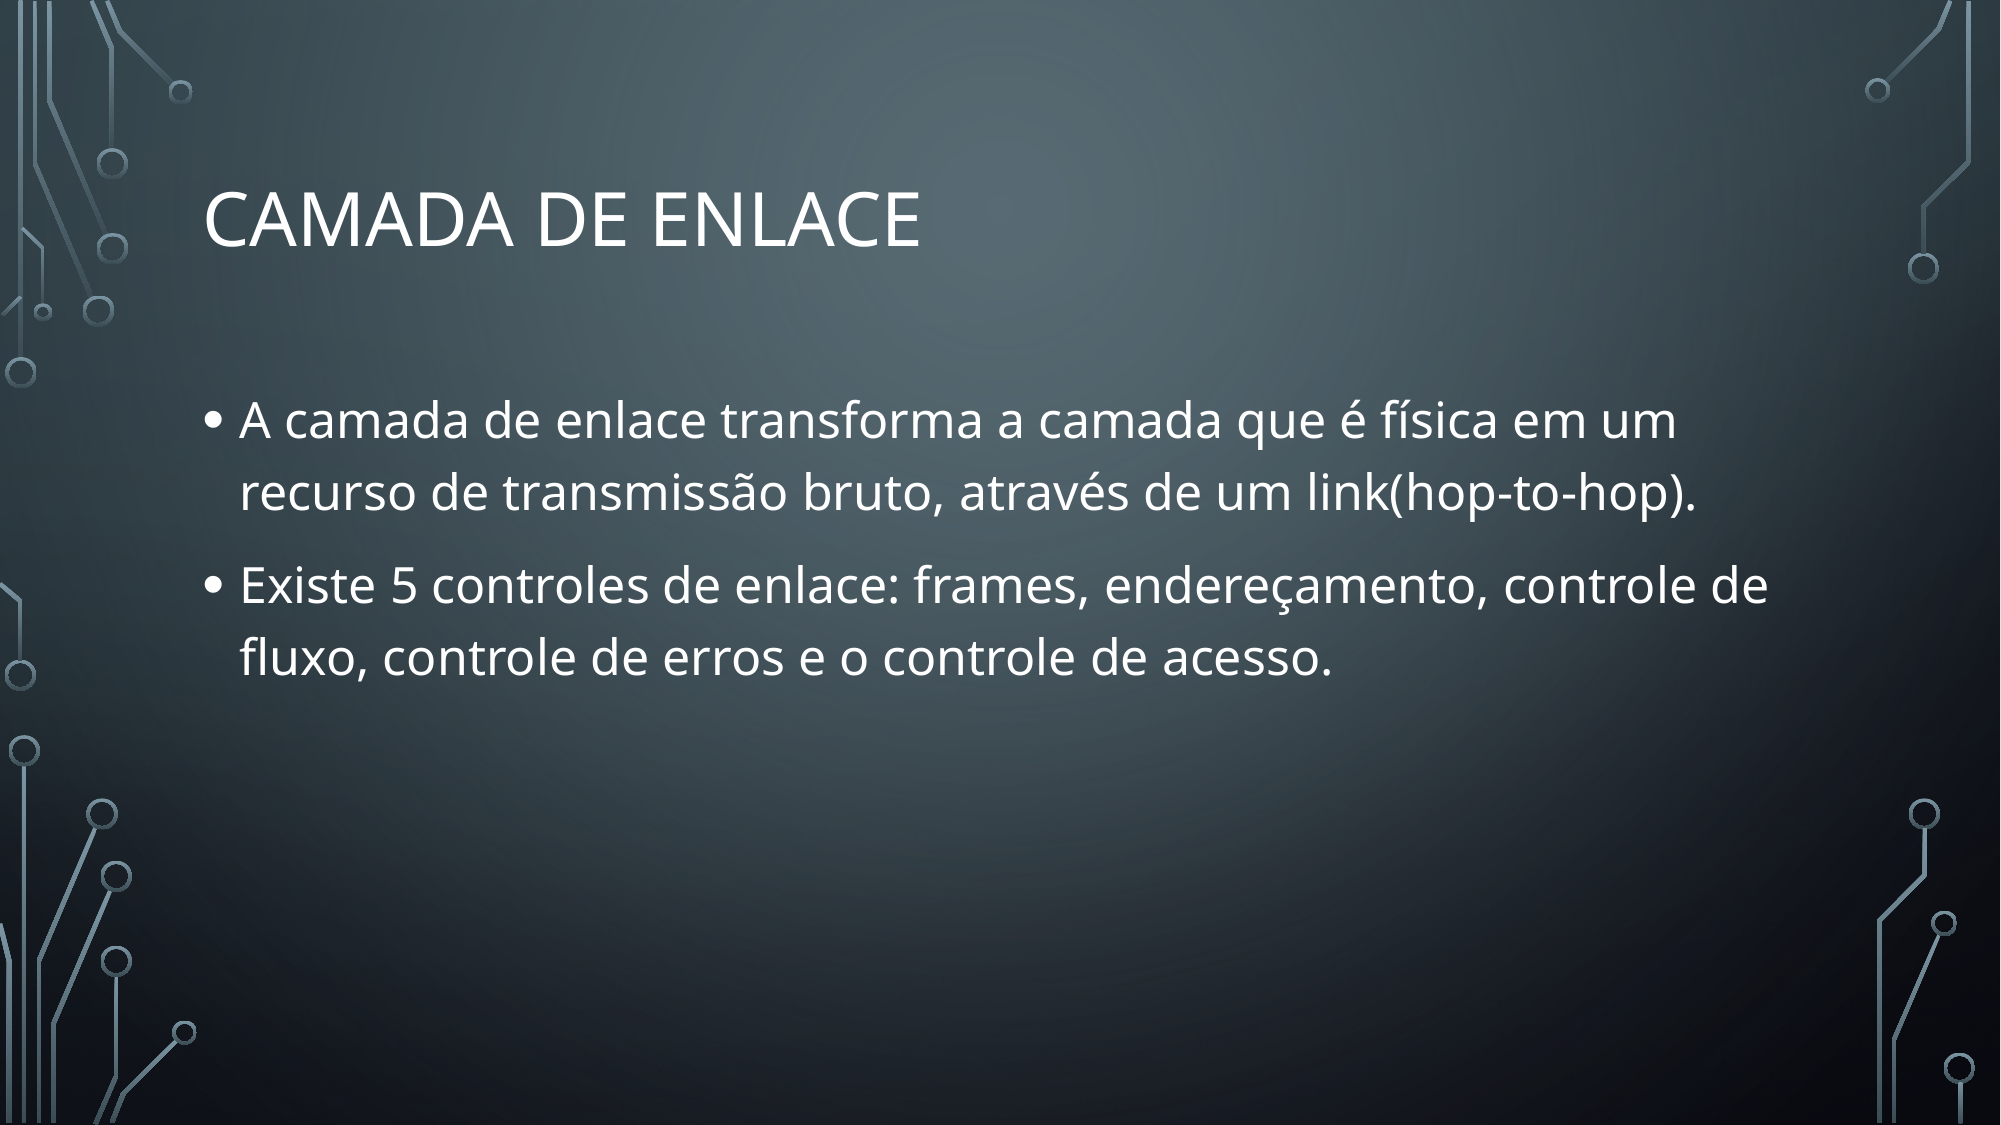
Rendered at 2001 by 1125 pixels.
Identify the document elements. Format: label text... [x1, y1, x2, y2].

title Camada de enlace [187, 101, 1813, 344]
list A camada de enlace transforma a camada que é física em um recurso de transmissão bruto, através de um link(hop-to-hop). Existe 5 controles de enlace: frames, endereçamento, controle de fluxo, controle de erros e o controle de acesso. [187, 369, 1813, 950]
